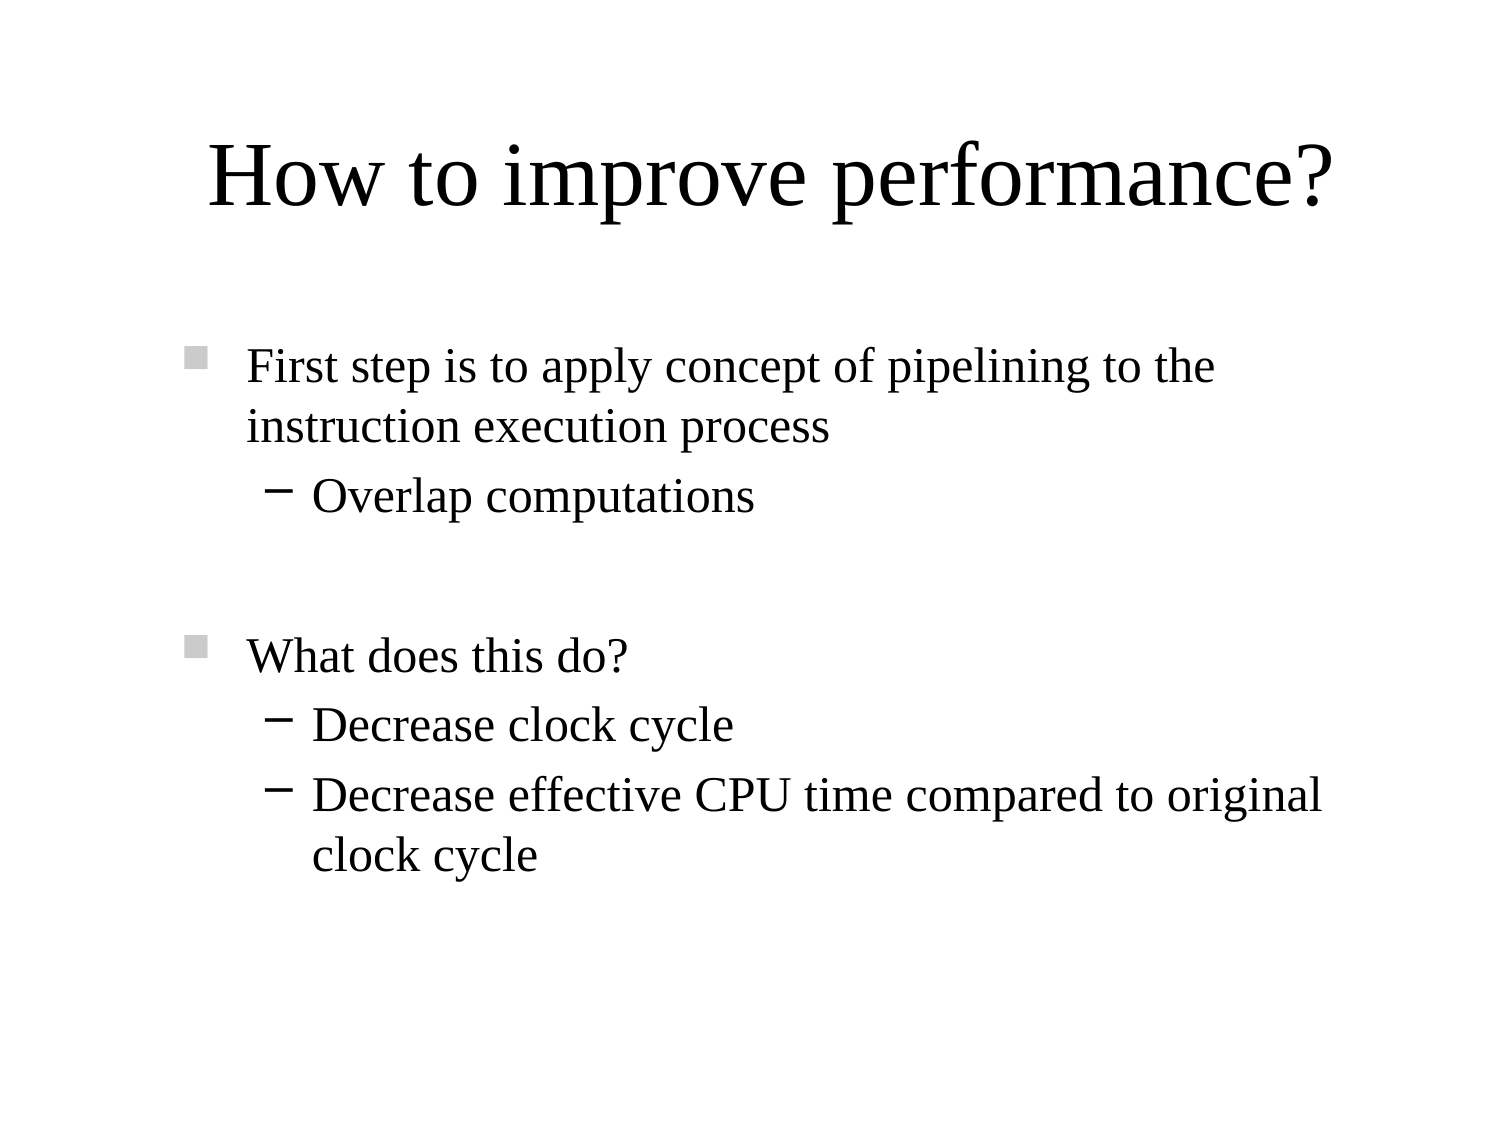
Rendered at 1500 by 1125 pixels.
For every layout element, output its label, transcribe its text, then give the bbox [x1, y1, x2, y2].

title How to improve performance? [192, 75, 1468, 263]
list First step is to apply concept of pipelining to the instruction execution process Overlap computations What does this do? Decrease clock cycle Decrease effective CPU time compared to original clock cycle [166, 324, 1442, 1000]
